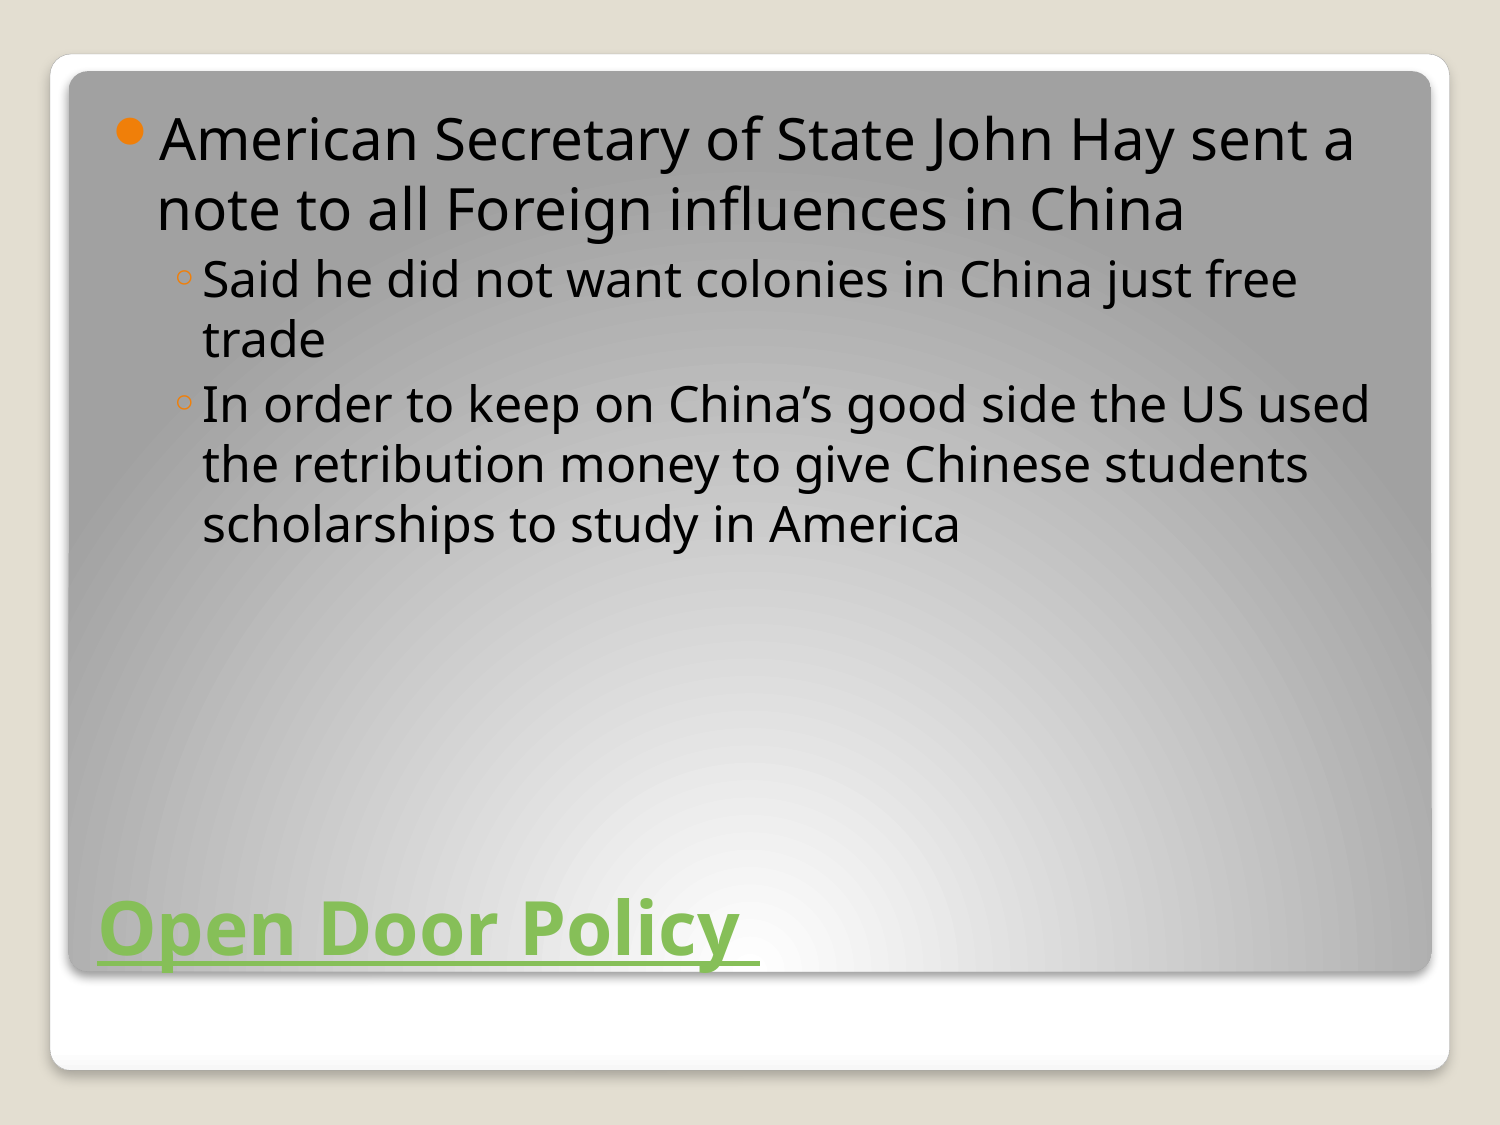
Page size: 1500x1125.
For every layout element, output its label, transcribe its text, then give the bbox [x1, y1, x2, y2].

title Open Door Policy [82, 817, 1425, 990]
list American Secretary of State John Hay sent a note to all Foreign influences in China Said he did not want colonies in China just free trade In order to keep on China’s good side the US used the retribution money to give Chinese students scholarships to study in America [82, 86, 1425, 774]
